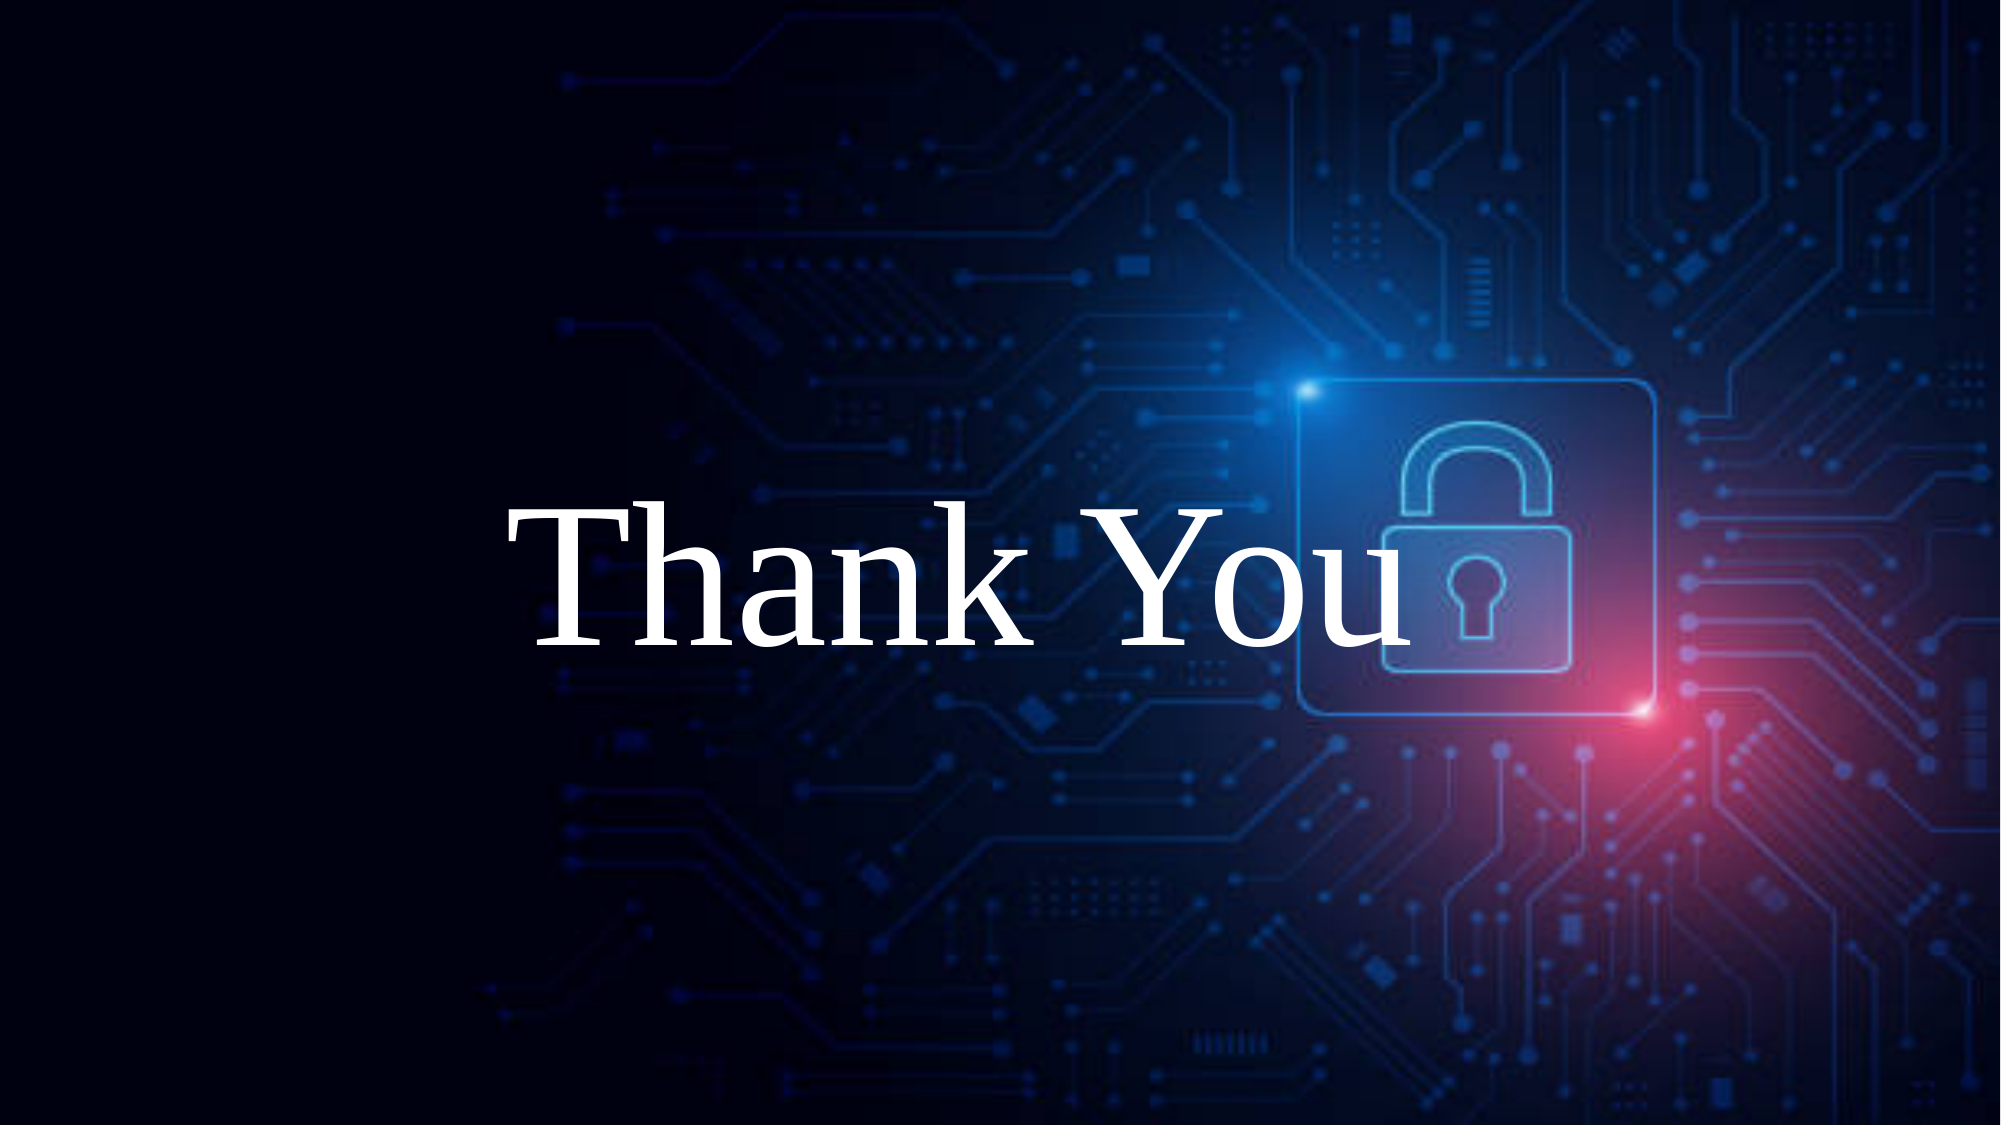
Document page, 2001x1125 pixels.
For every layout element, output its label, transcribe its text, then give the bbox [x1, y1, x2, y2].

text_box Thank You [503, 435, 1497, 687]
picture [0, 0, 2001, 1125]
